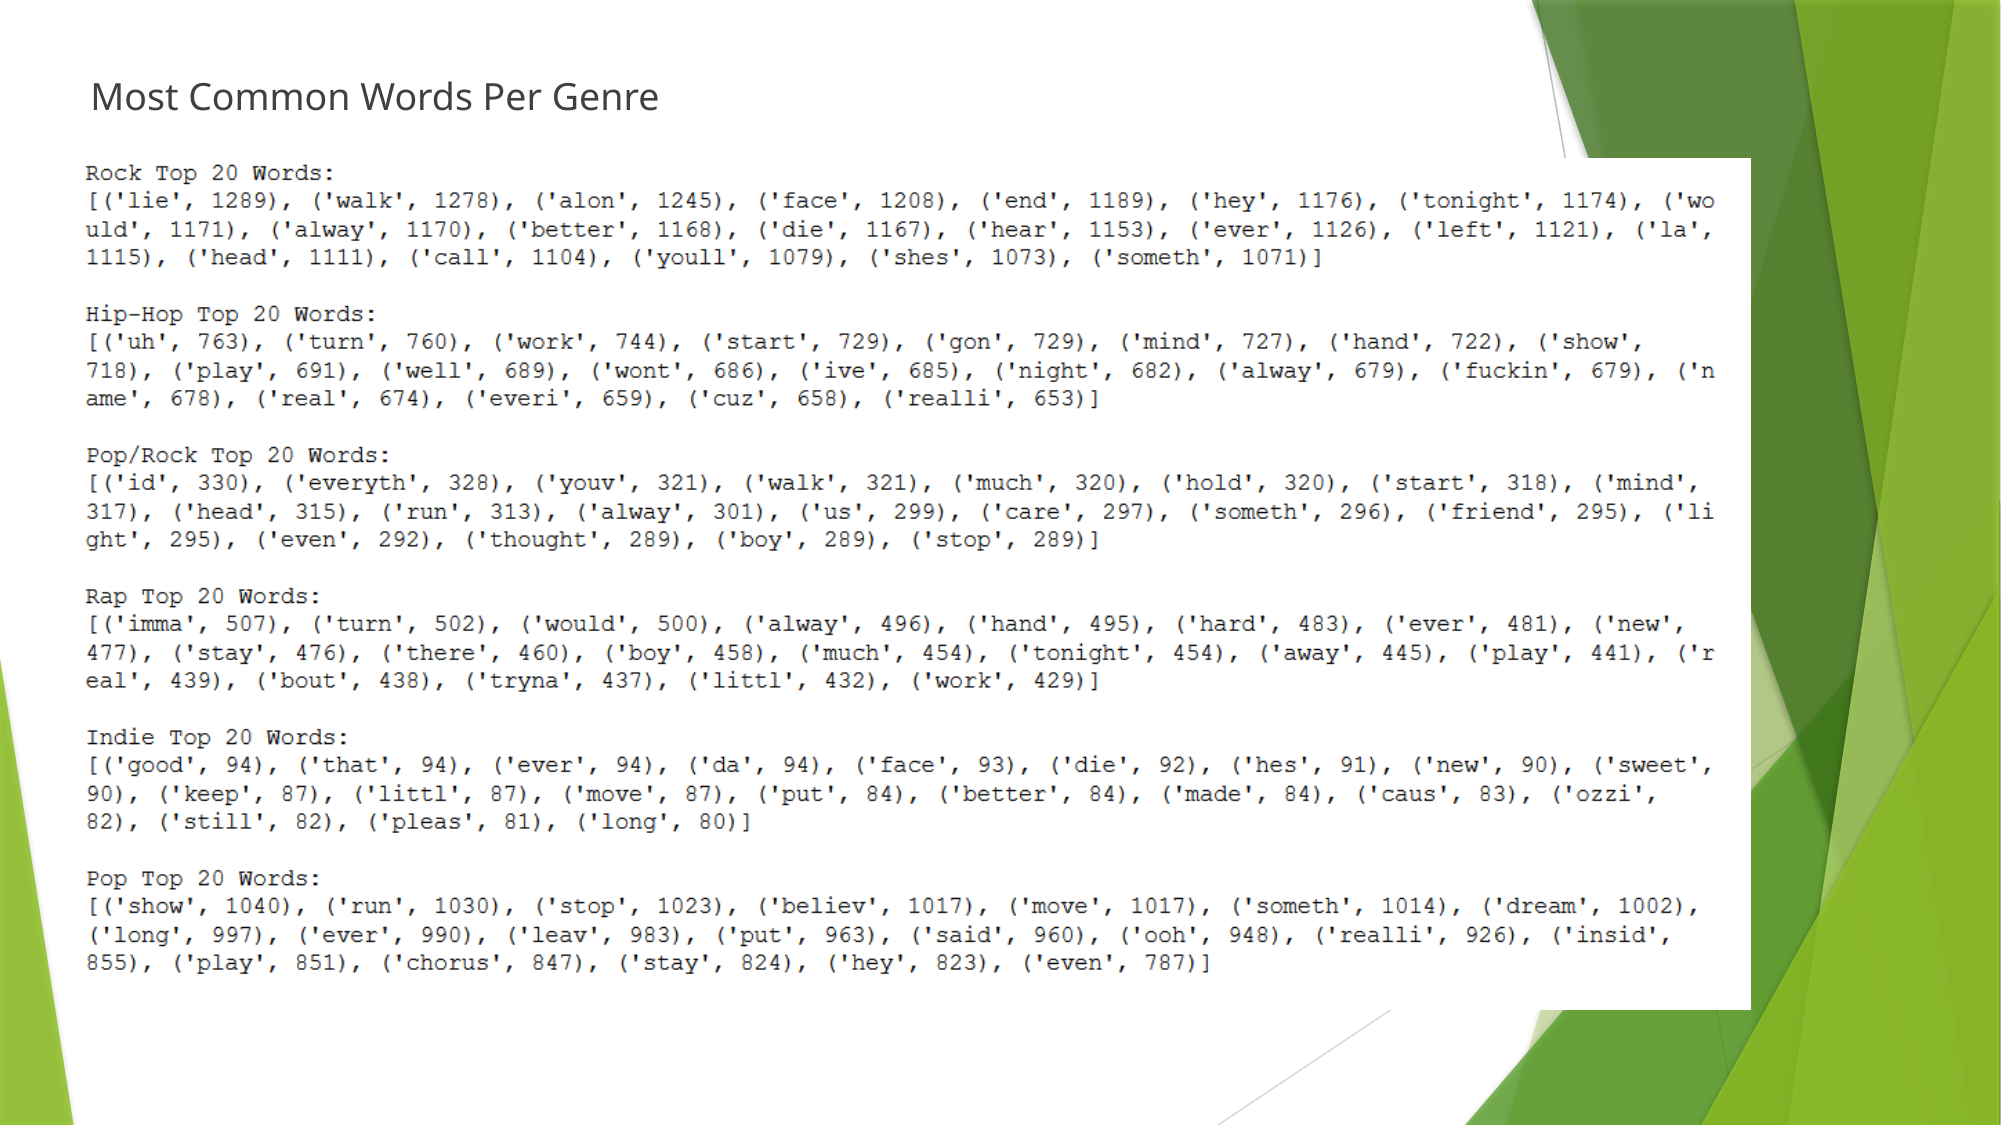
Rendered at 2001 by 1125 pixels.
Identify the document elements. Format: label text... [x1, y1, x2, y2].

list Most Common Words Per Genre [75, 65, 1486, 158]
picture [74, 158, 1751, 1010]
